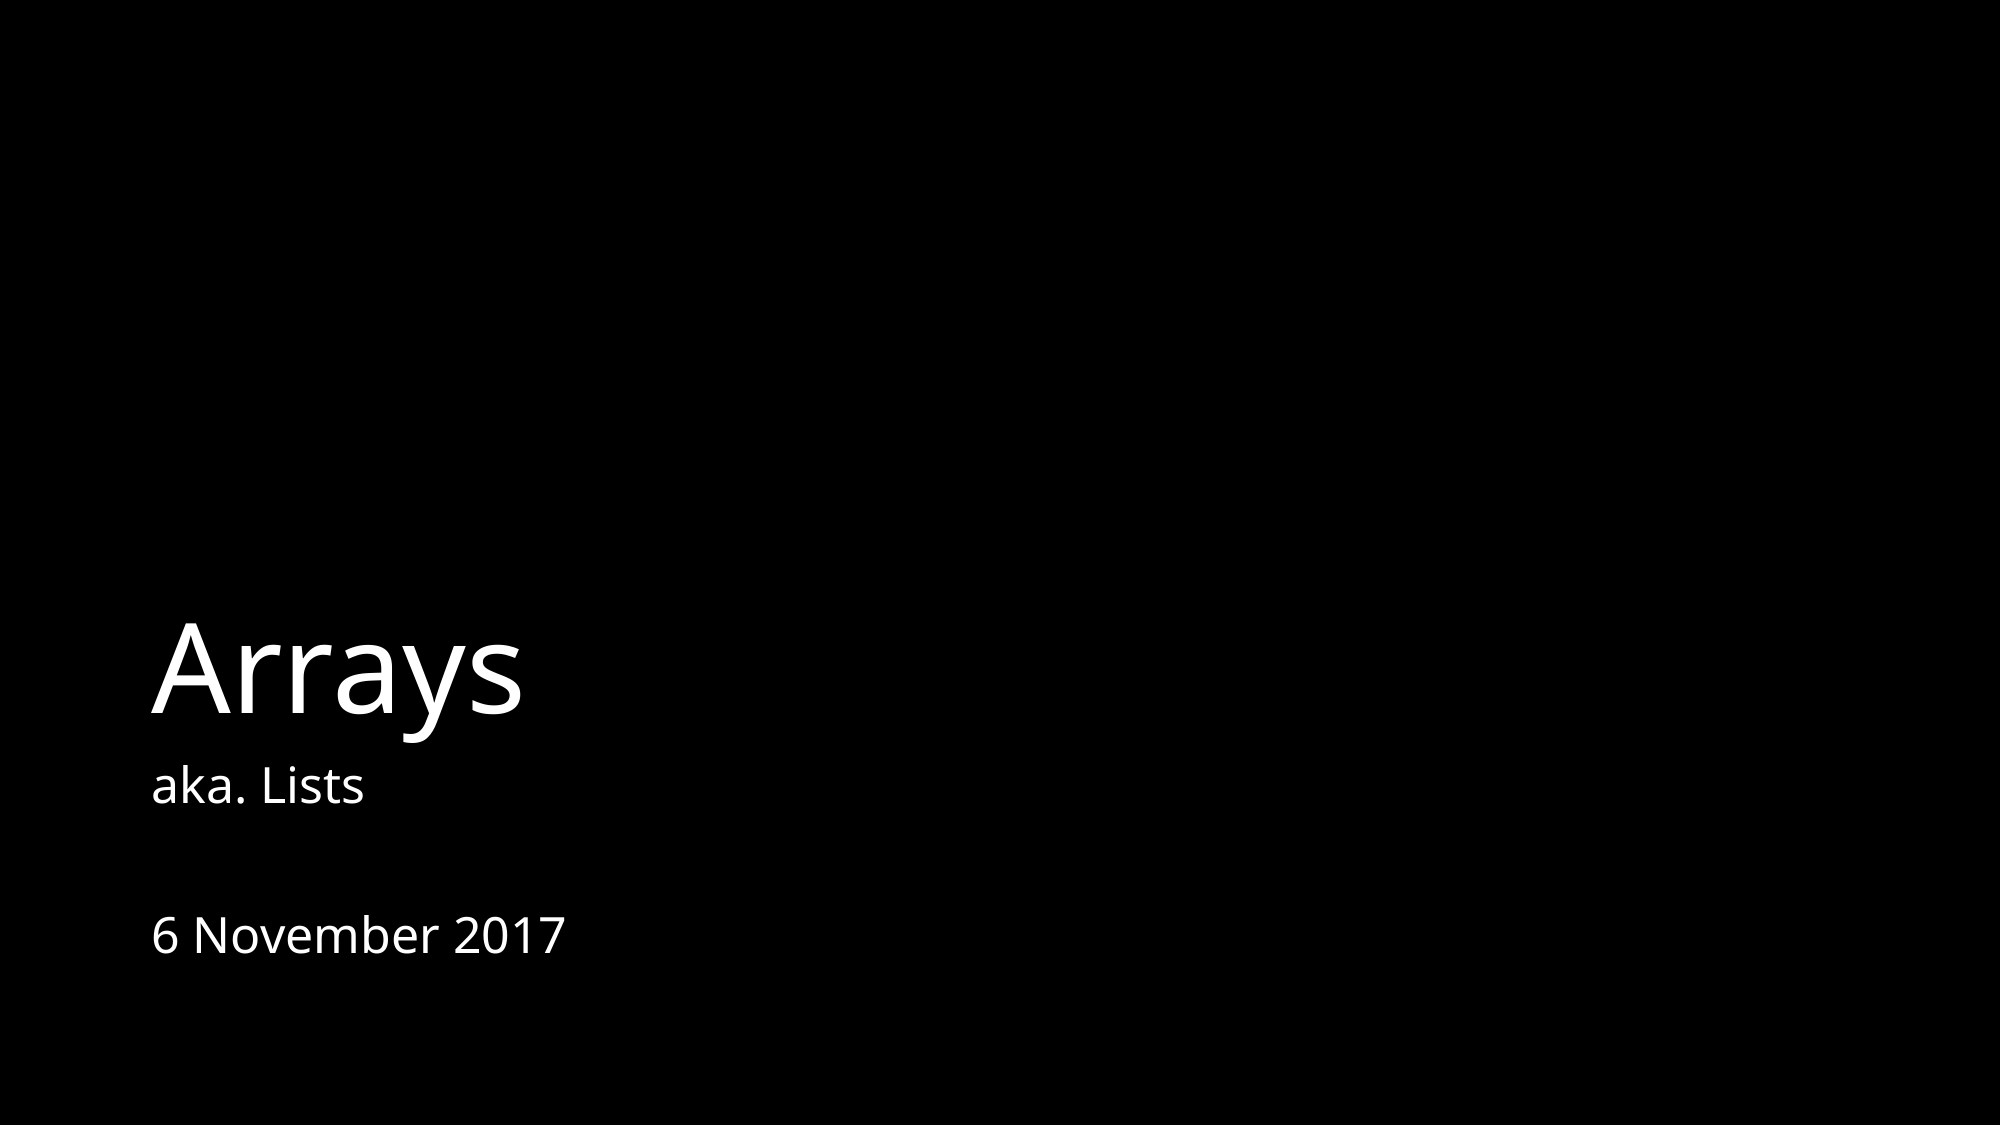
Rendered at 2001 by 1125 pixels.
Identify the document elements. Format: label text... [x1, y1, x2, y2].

title Arrays [136, 280, 1862, 749]
list aka. Lists 6 November 2017 [136, 752, 1862, 999]
